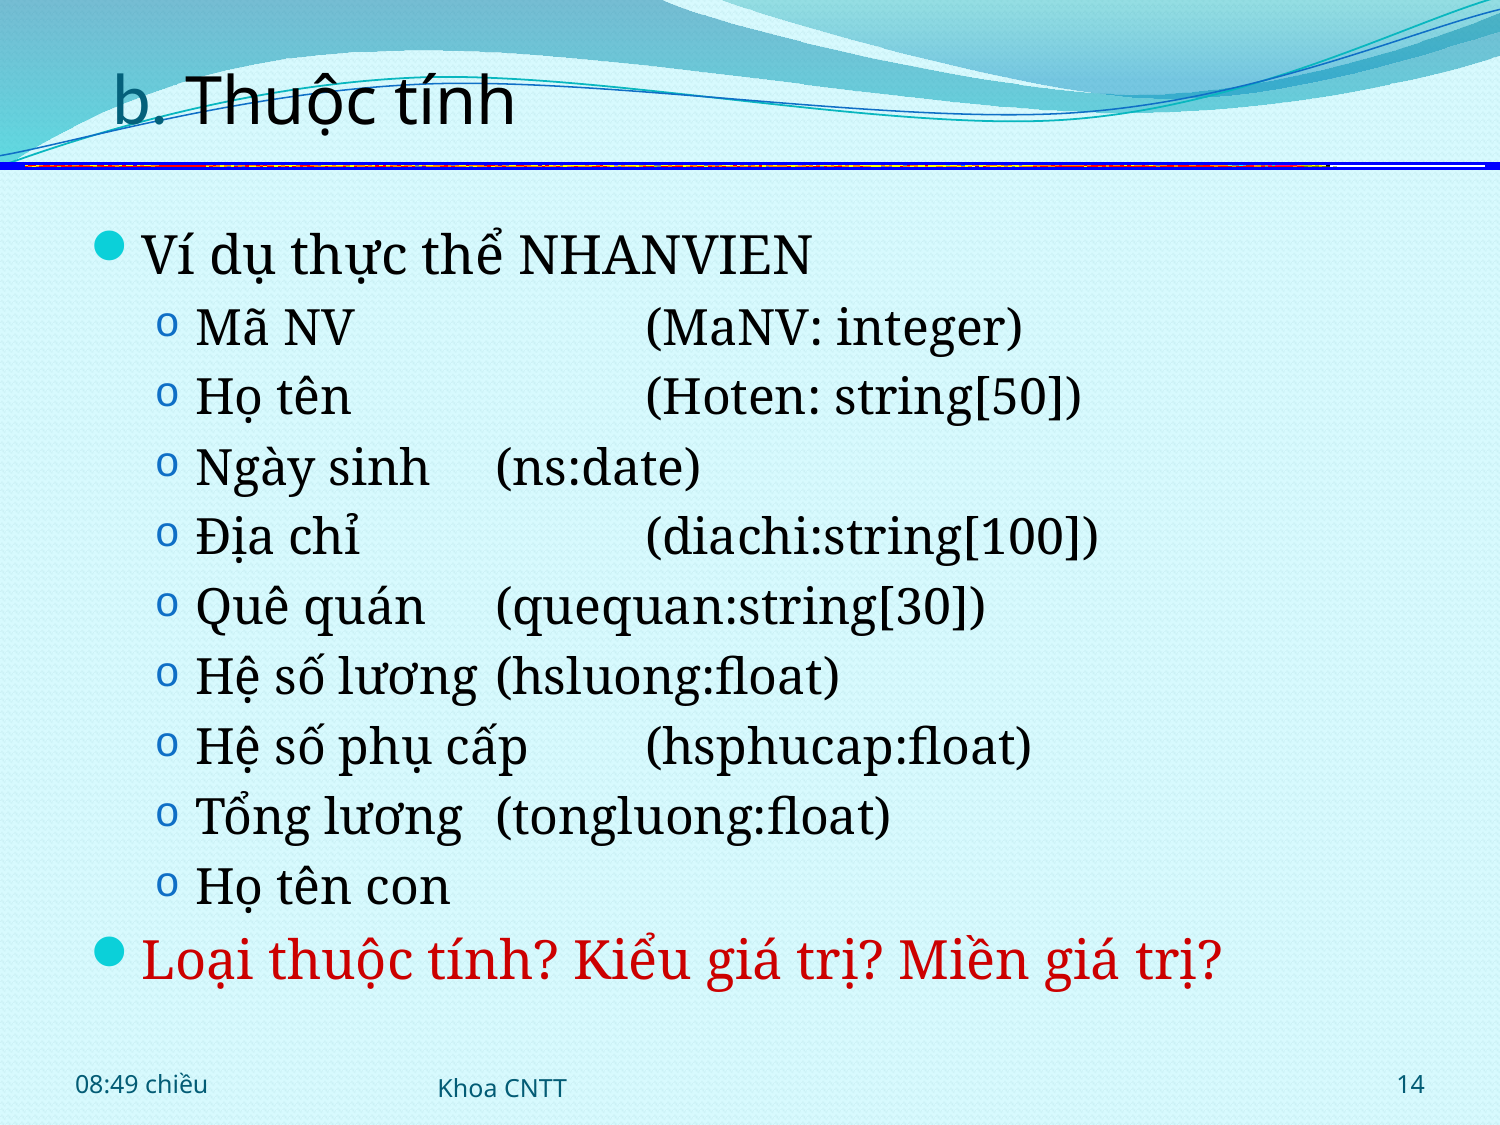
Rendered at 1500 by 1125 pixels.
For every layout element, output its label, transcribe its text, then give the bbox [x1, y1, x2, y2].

footer Khoa CNTT [437, 1042, 988, 1103]
list Ví dụ thực thể NHANVIEN Mã NV (MaNV: integer) Họ tên (Hoten: string[50]) Ngày sinh (ns:date) Địa chỉ (diachi:string[100]) Quê quán (quequan:string[30]) Hệ số lương (hsluong:float) Hệ số phụ cấp (hsphucap:float) Tổng lương (tongluong:float) Họ tên con Loại thuộc tính? Kiểu giá trị? Miền giá trị? [74, 212, 1438, 1051]
slide_number 14 [1299, 1042, 1425, 1103]
text_box b. Thuộc tính [112, 37, 1463, 140]
picture [0, 162, 1500, 171]
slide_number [75, 1042, 425, 1103]
